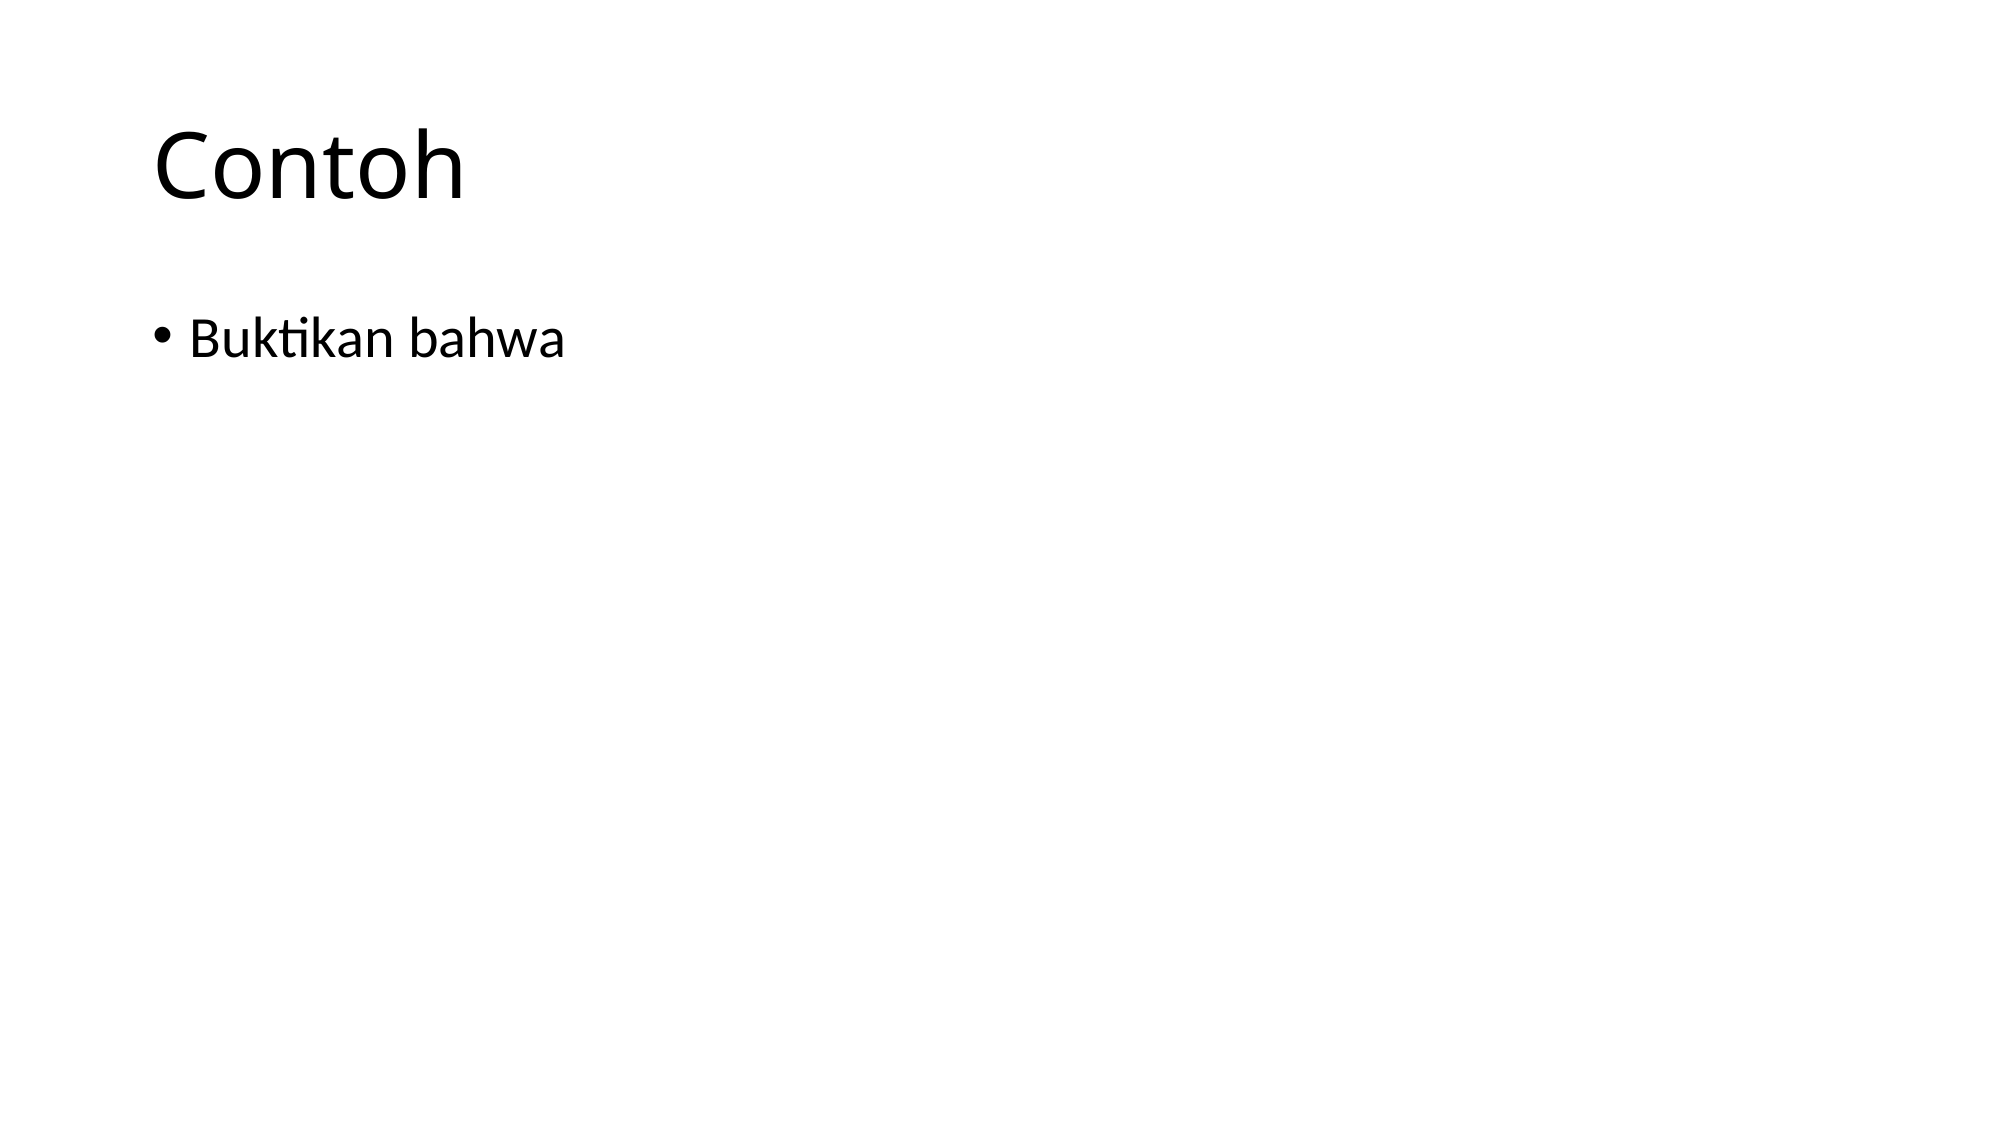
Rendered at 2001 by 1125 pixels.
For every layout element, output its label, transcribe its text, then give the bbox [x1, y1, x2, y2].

title Contoh [137, 59, 1863, 278]
